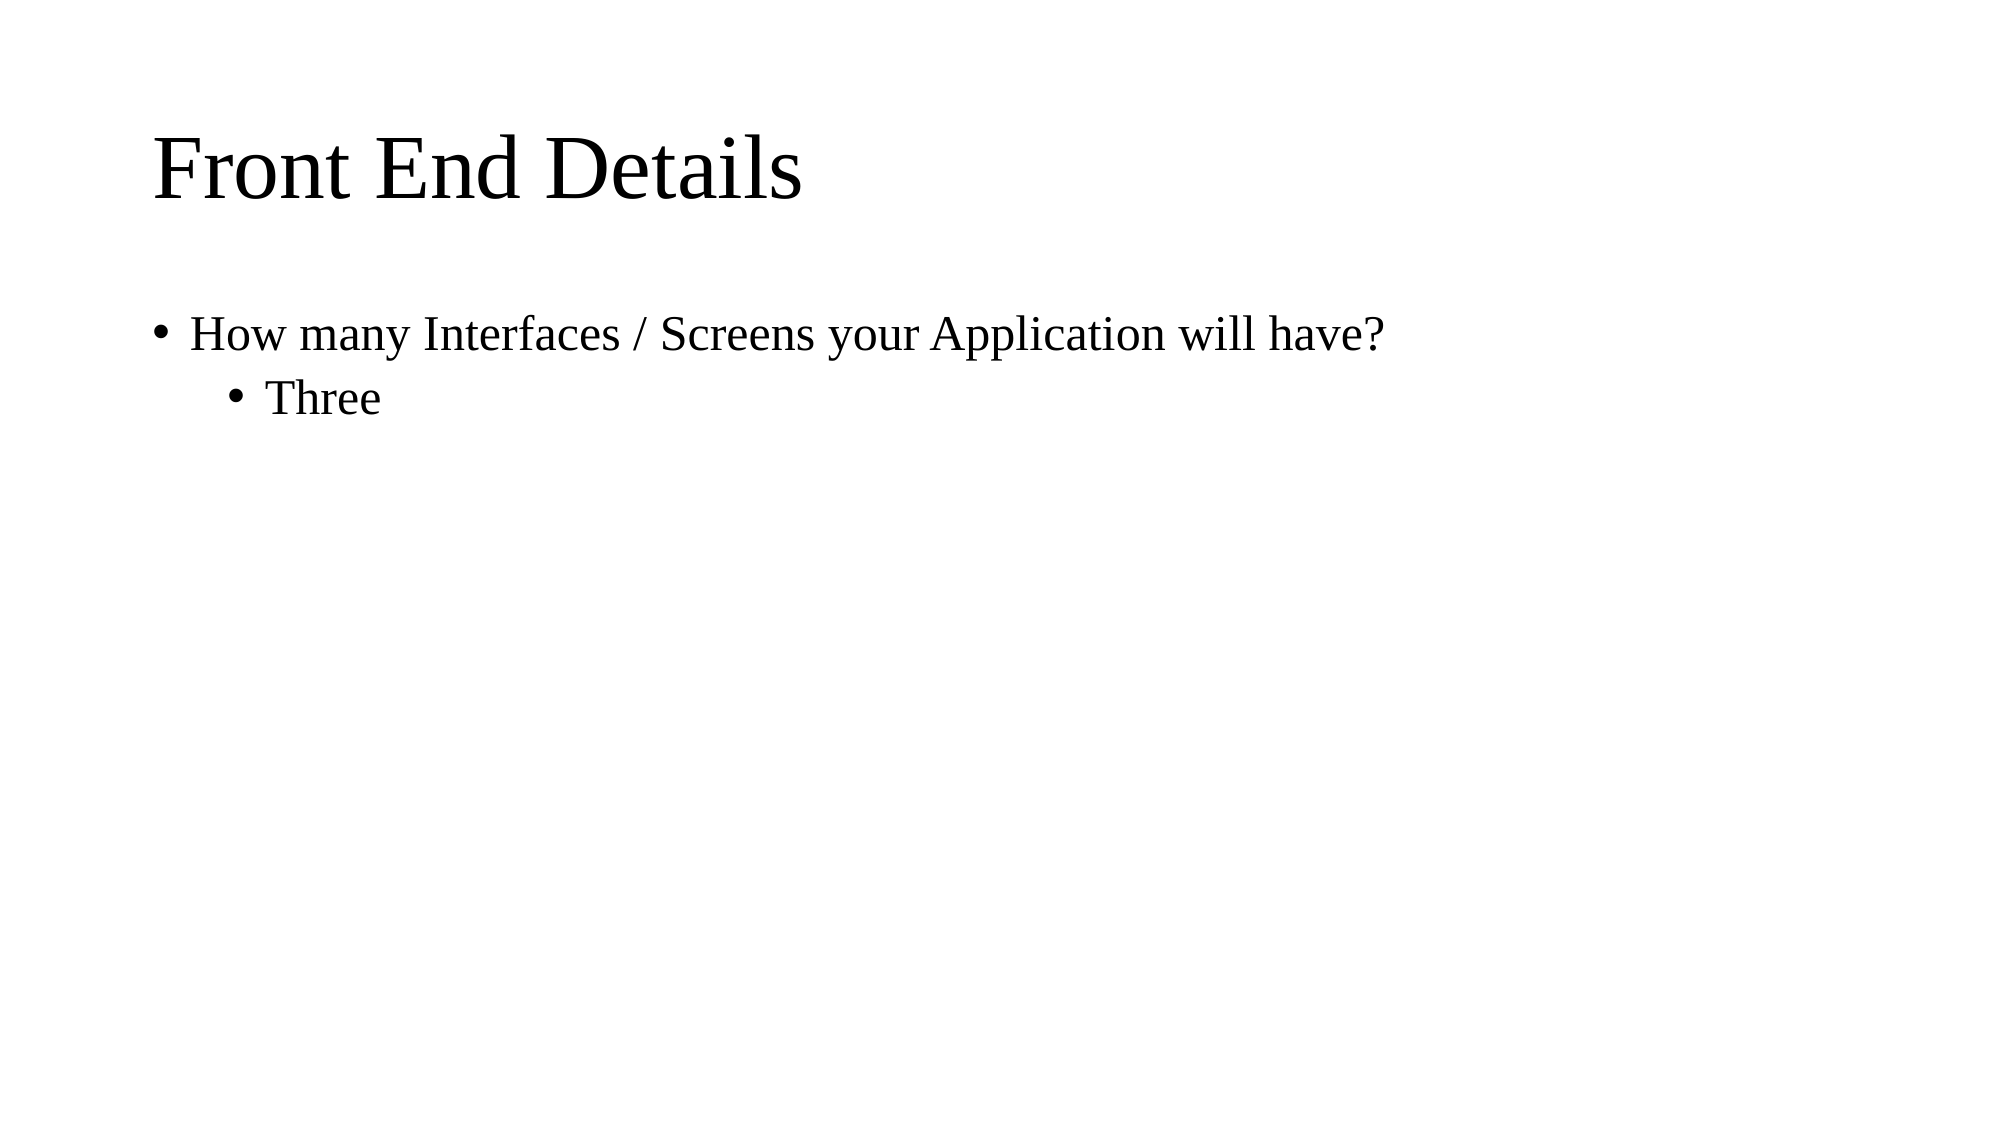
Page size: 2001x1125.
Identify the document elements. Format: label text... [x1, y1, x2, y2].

title Front End Details [137, 59, 1863, 278]
list How many Interfaces / Screens your Application will have? Three [137, 299, 1863, 1014]
